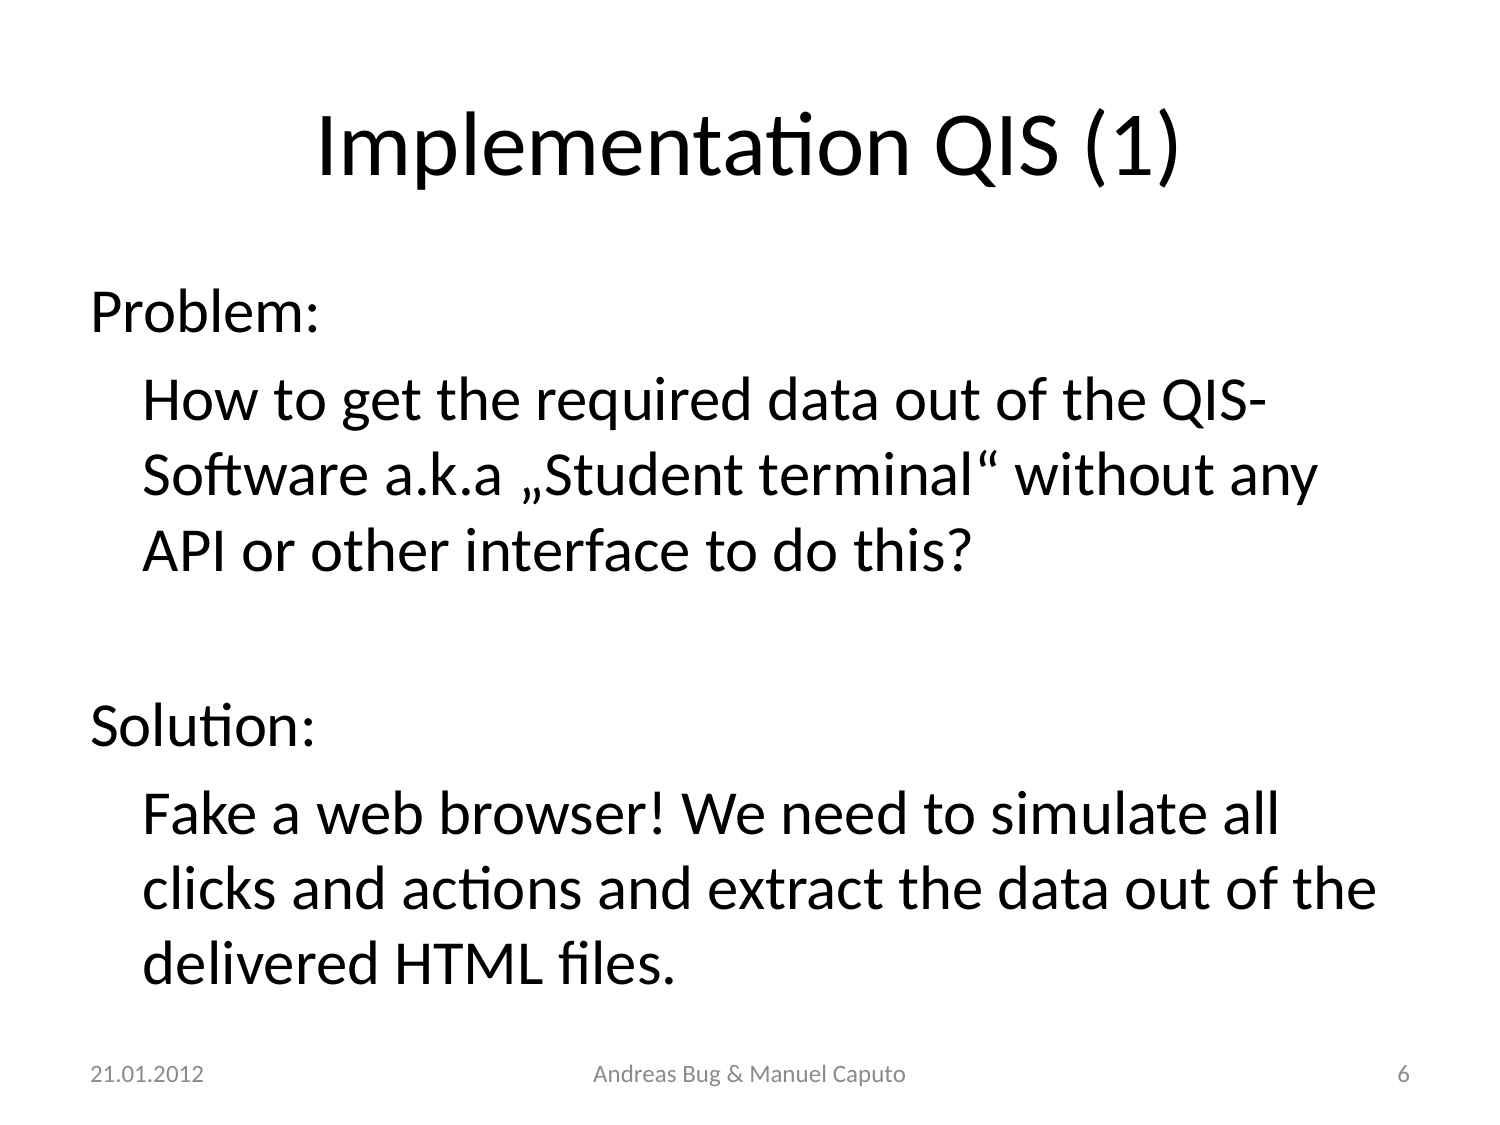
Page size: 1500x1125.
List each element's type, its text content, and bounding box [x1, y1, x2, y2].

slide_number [75, 1042, 425, 1103]
slide_number 6 [1074, 1042, 1425, 1103]
footer Andreas Bug & Manuel Caputo [512, 1042, 988, 1103]
list Problem: How to get the required data out of the QIS-Software a.k.a „Student terminal“ without any API or other interface to do this? Solution: Fake a web browser! We need to simulate all clicks and actions and extract the data out of the delivered HTML files. [75, 262, 1425, 1005]
title Implementation QIS (1) [75, 45, 1425, 233]
